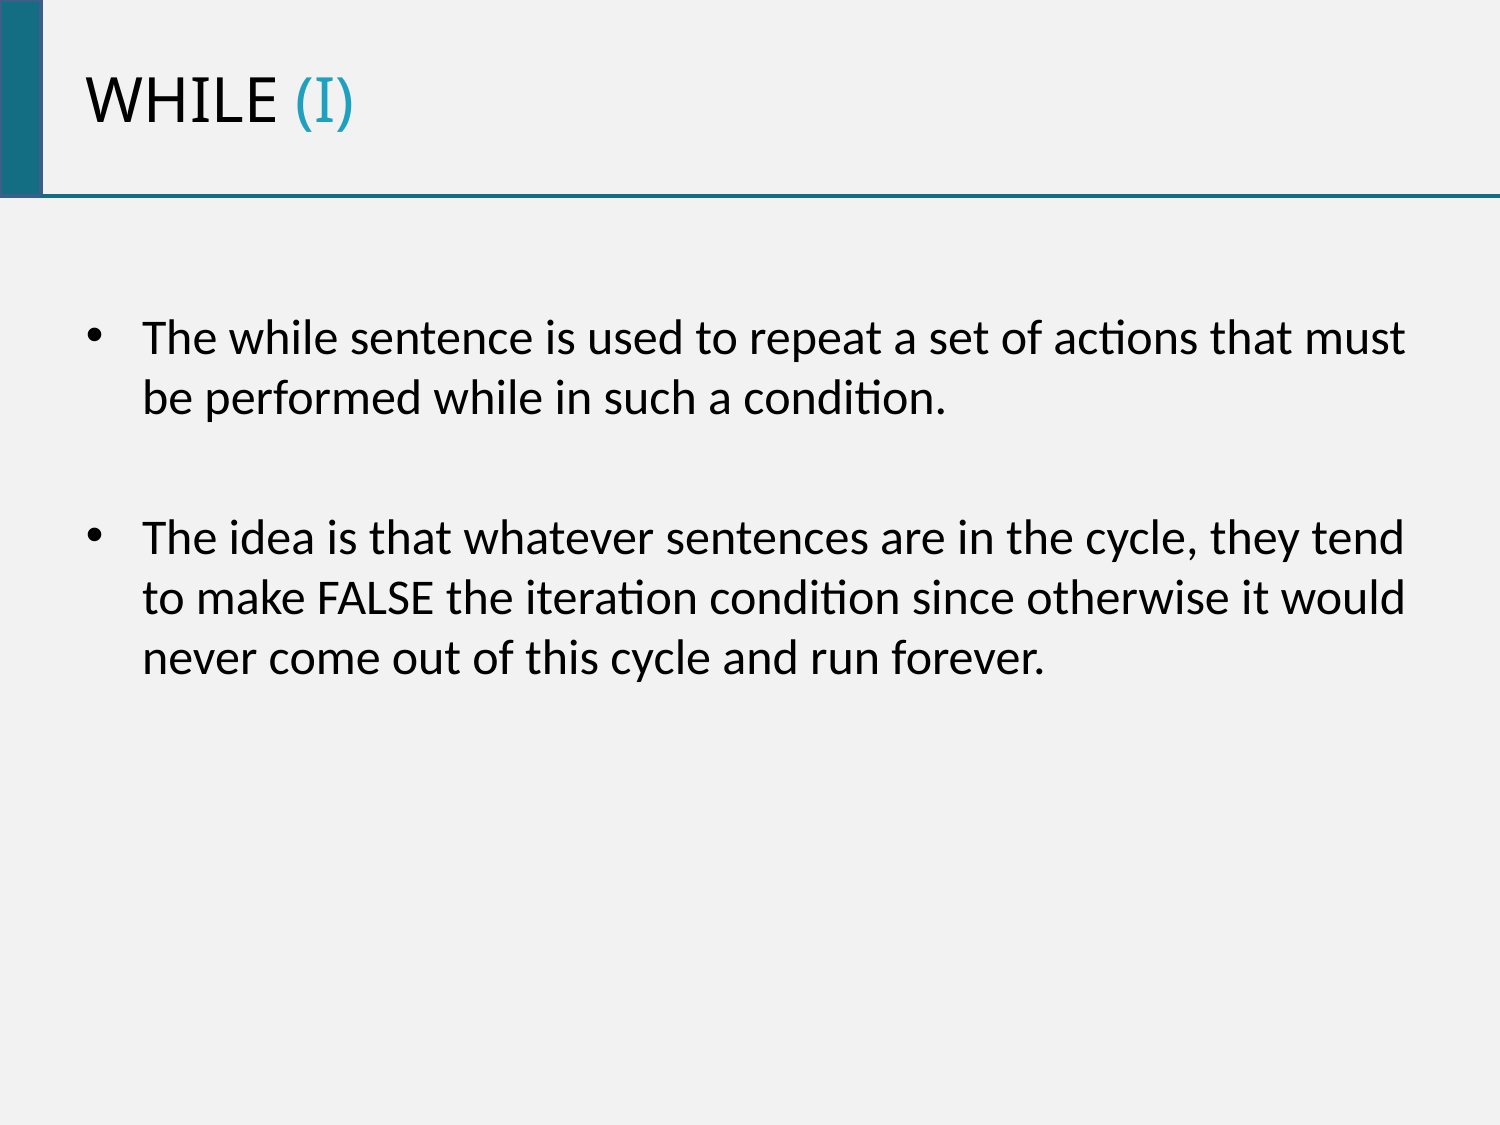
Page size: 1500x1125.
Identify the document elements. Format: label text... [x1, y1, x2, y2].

text_box [0, 0, 43, 198]
list The while sentence is used to repeat a set of actions that must be performed while in such a condition. The idea is that whatever sentences are in the cycle, they tend to make FALSE the iteration condition since otherwise it would never come out of this cycle and run forever. [70, 231, 1430, 1088]
text_box While (i) [70, 0, 1294, 194]
